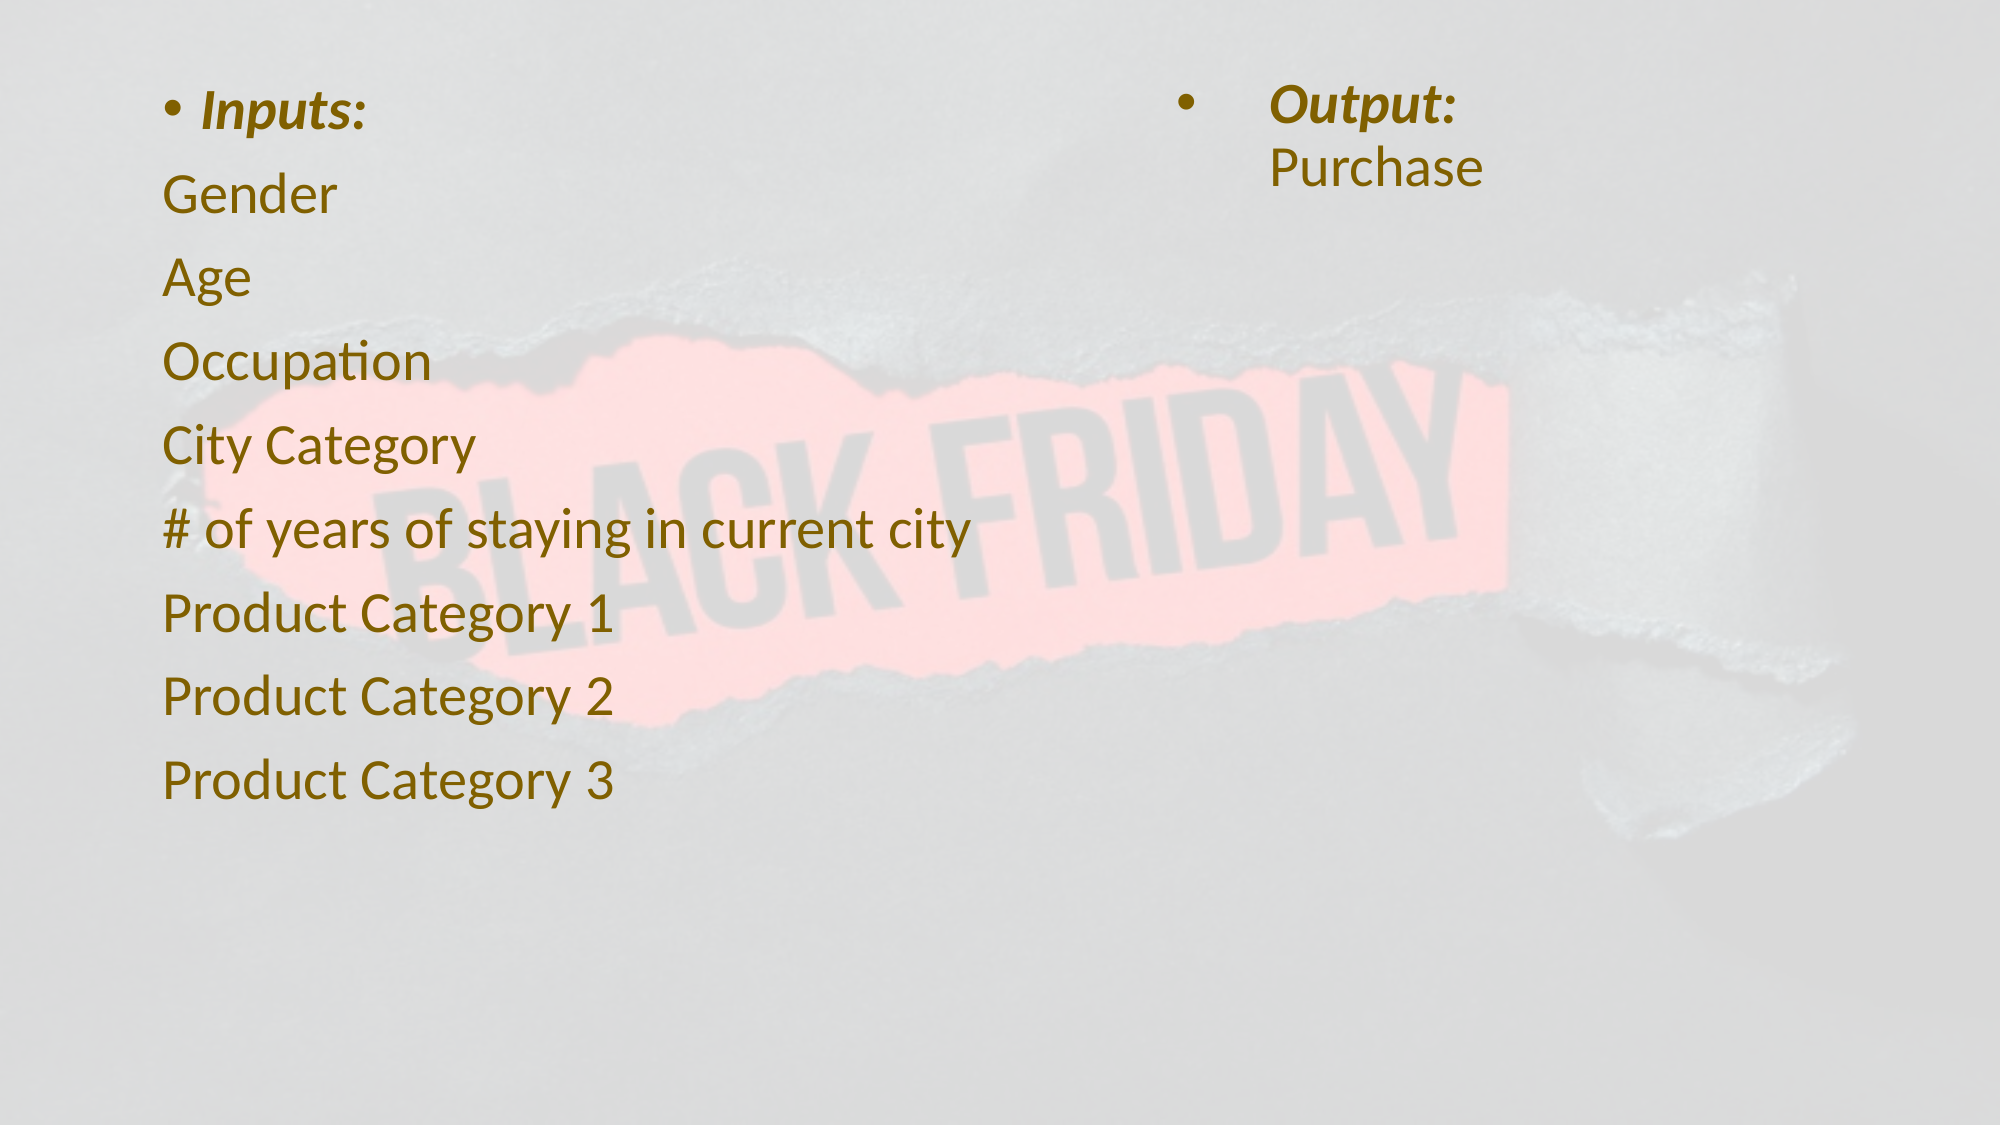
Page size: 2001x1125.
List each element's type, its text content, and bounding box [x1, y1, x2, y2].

title Output: Purchase [1160, 55, 1799, 328]
list Inputs: Gender Age Occupation City Category # of years of staying in current city Product Category 1 Product Category 2 Product Category 3 [147, 71, 1161, 1025]
